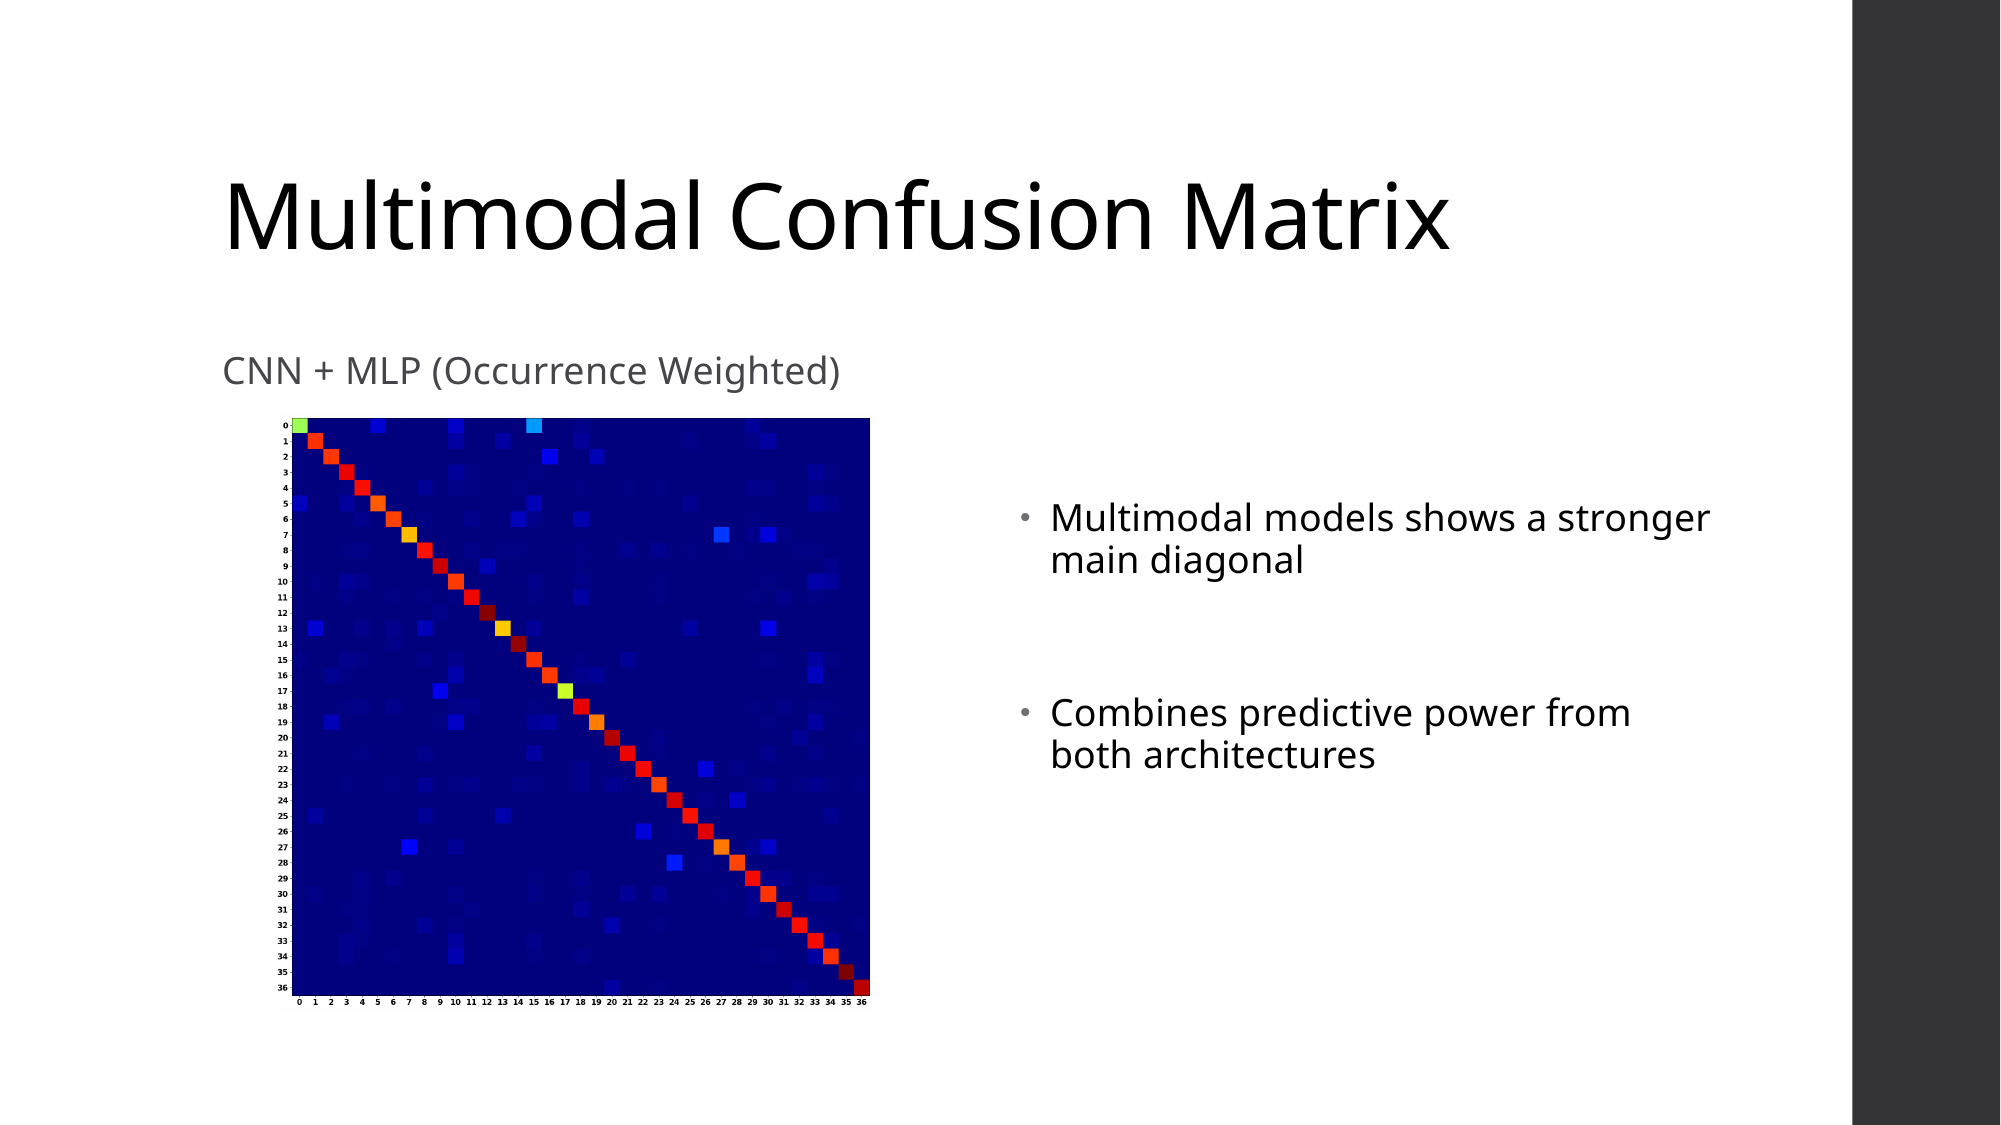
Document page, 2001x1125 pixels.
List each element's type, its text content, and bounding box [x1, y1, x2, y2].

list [273, 411, 876, 1013]
title Multimodal Confusion Matrix [206, 60, 1797, 278]
list CNN + MLP (Occurrence Weighted) [206, 281, 942, 402]
list Multimodal models shows a stronger main diagonal Combines predictive power from both architectures [1005, 411, 1740, 1013]
